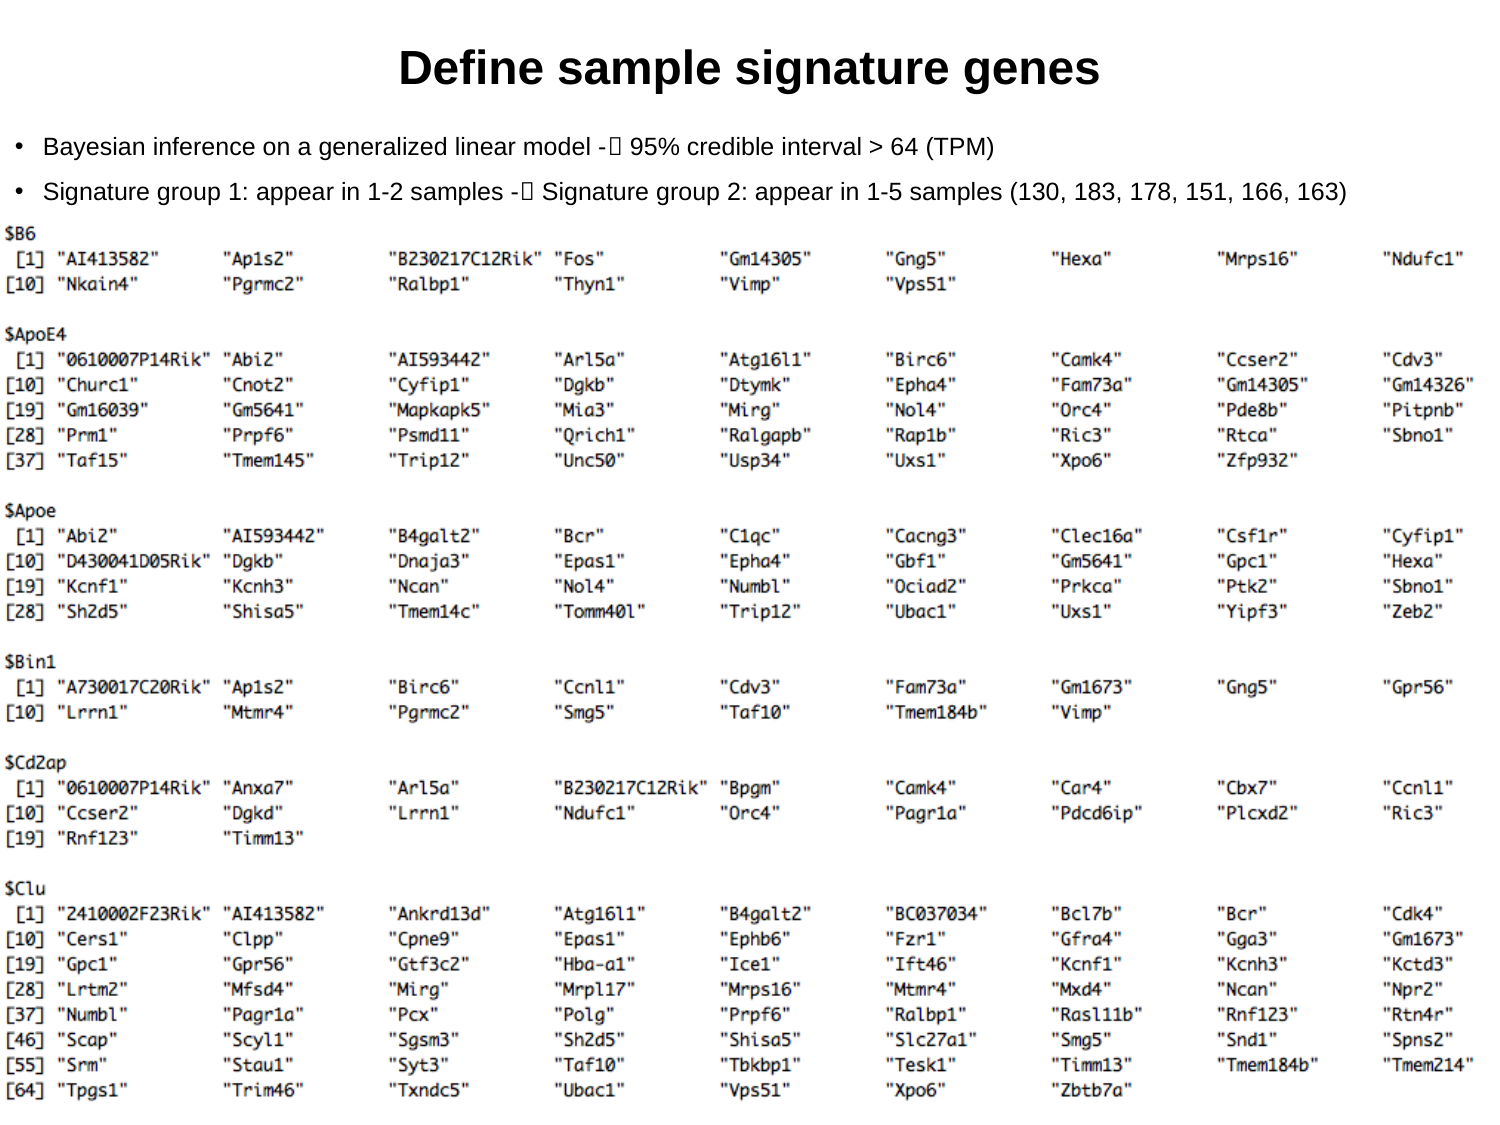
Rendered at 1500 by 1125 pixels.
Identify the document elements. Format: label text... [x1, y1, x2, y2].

text_box Bayesian inference on a generalized linear model - 95% credible interval > 64 (TPM) Signature group 1: appear in 1-2 samples - Signature group 2: appear in 1-5 samples (130, 183, 178, 151, 166, 163) [0, 108, 1453, 214]
picture [0, 221, 1500, 1116]
title Define sample signature genes [75, 0, 1425, 102]
